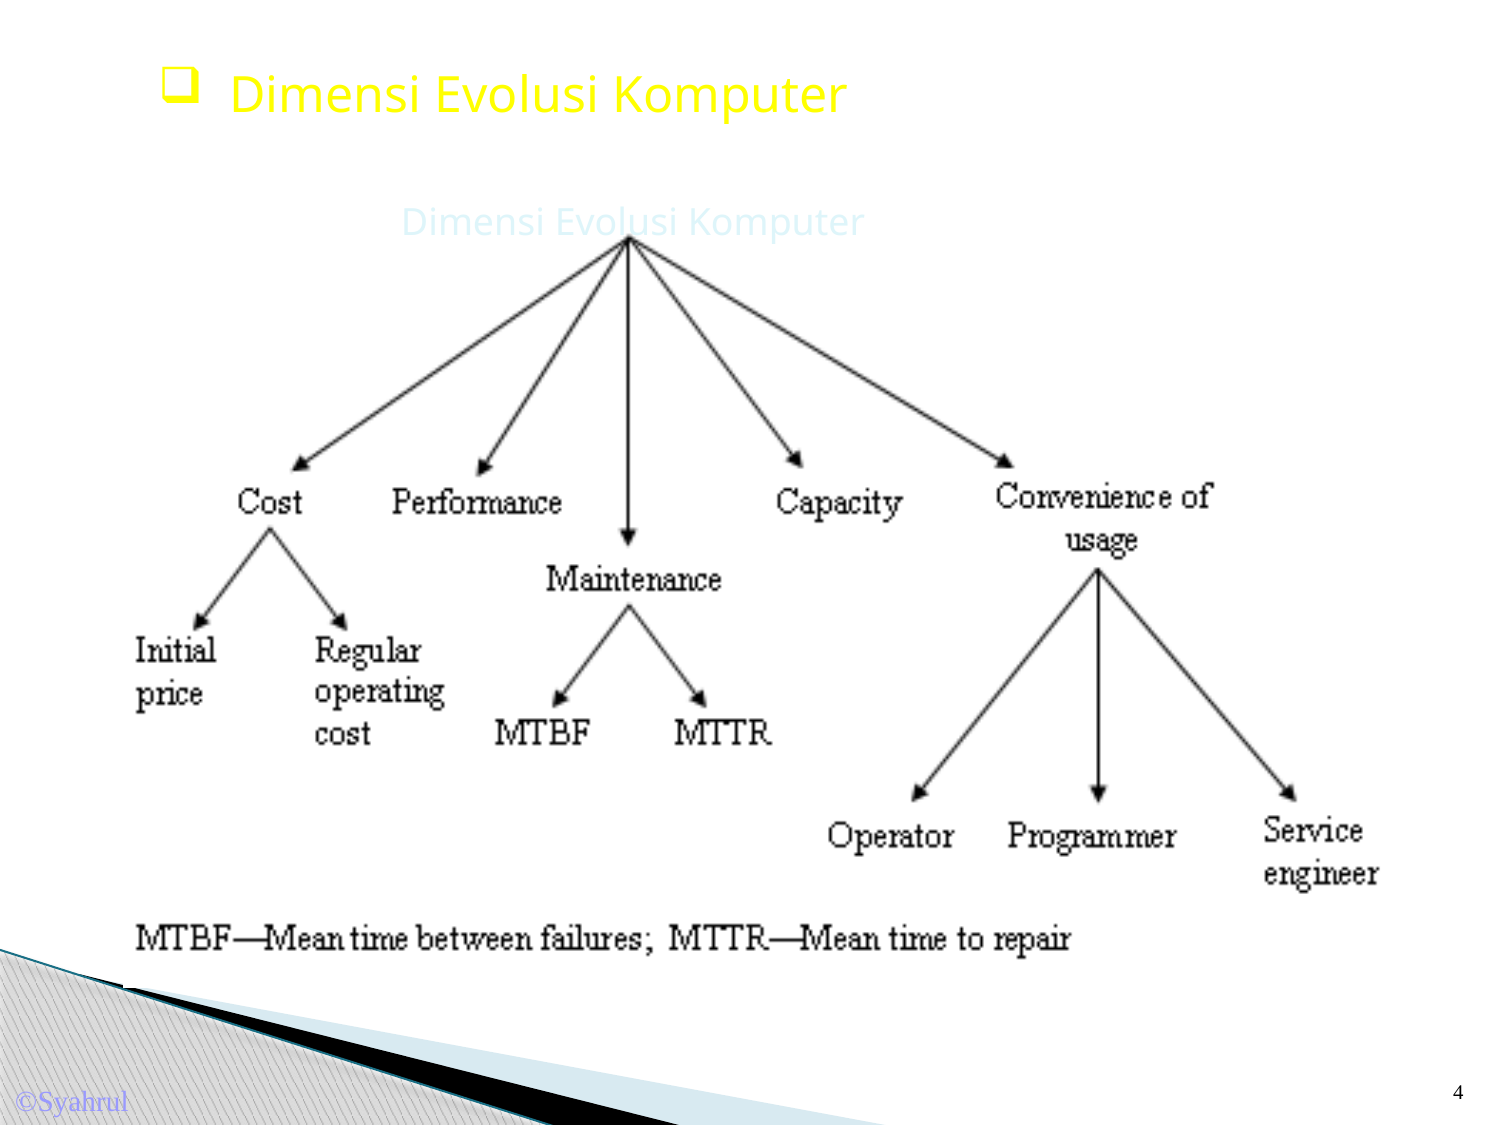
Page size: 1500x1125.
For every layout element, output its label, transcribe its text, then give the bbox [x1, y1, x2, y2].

slide_number 4 [1418, 1051, 1479, 1112]
text_box Dimensi Evolusi Komputer [143, 54, 878, 130]
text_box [123, 190, 1400, 988]
